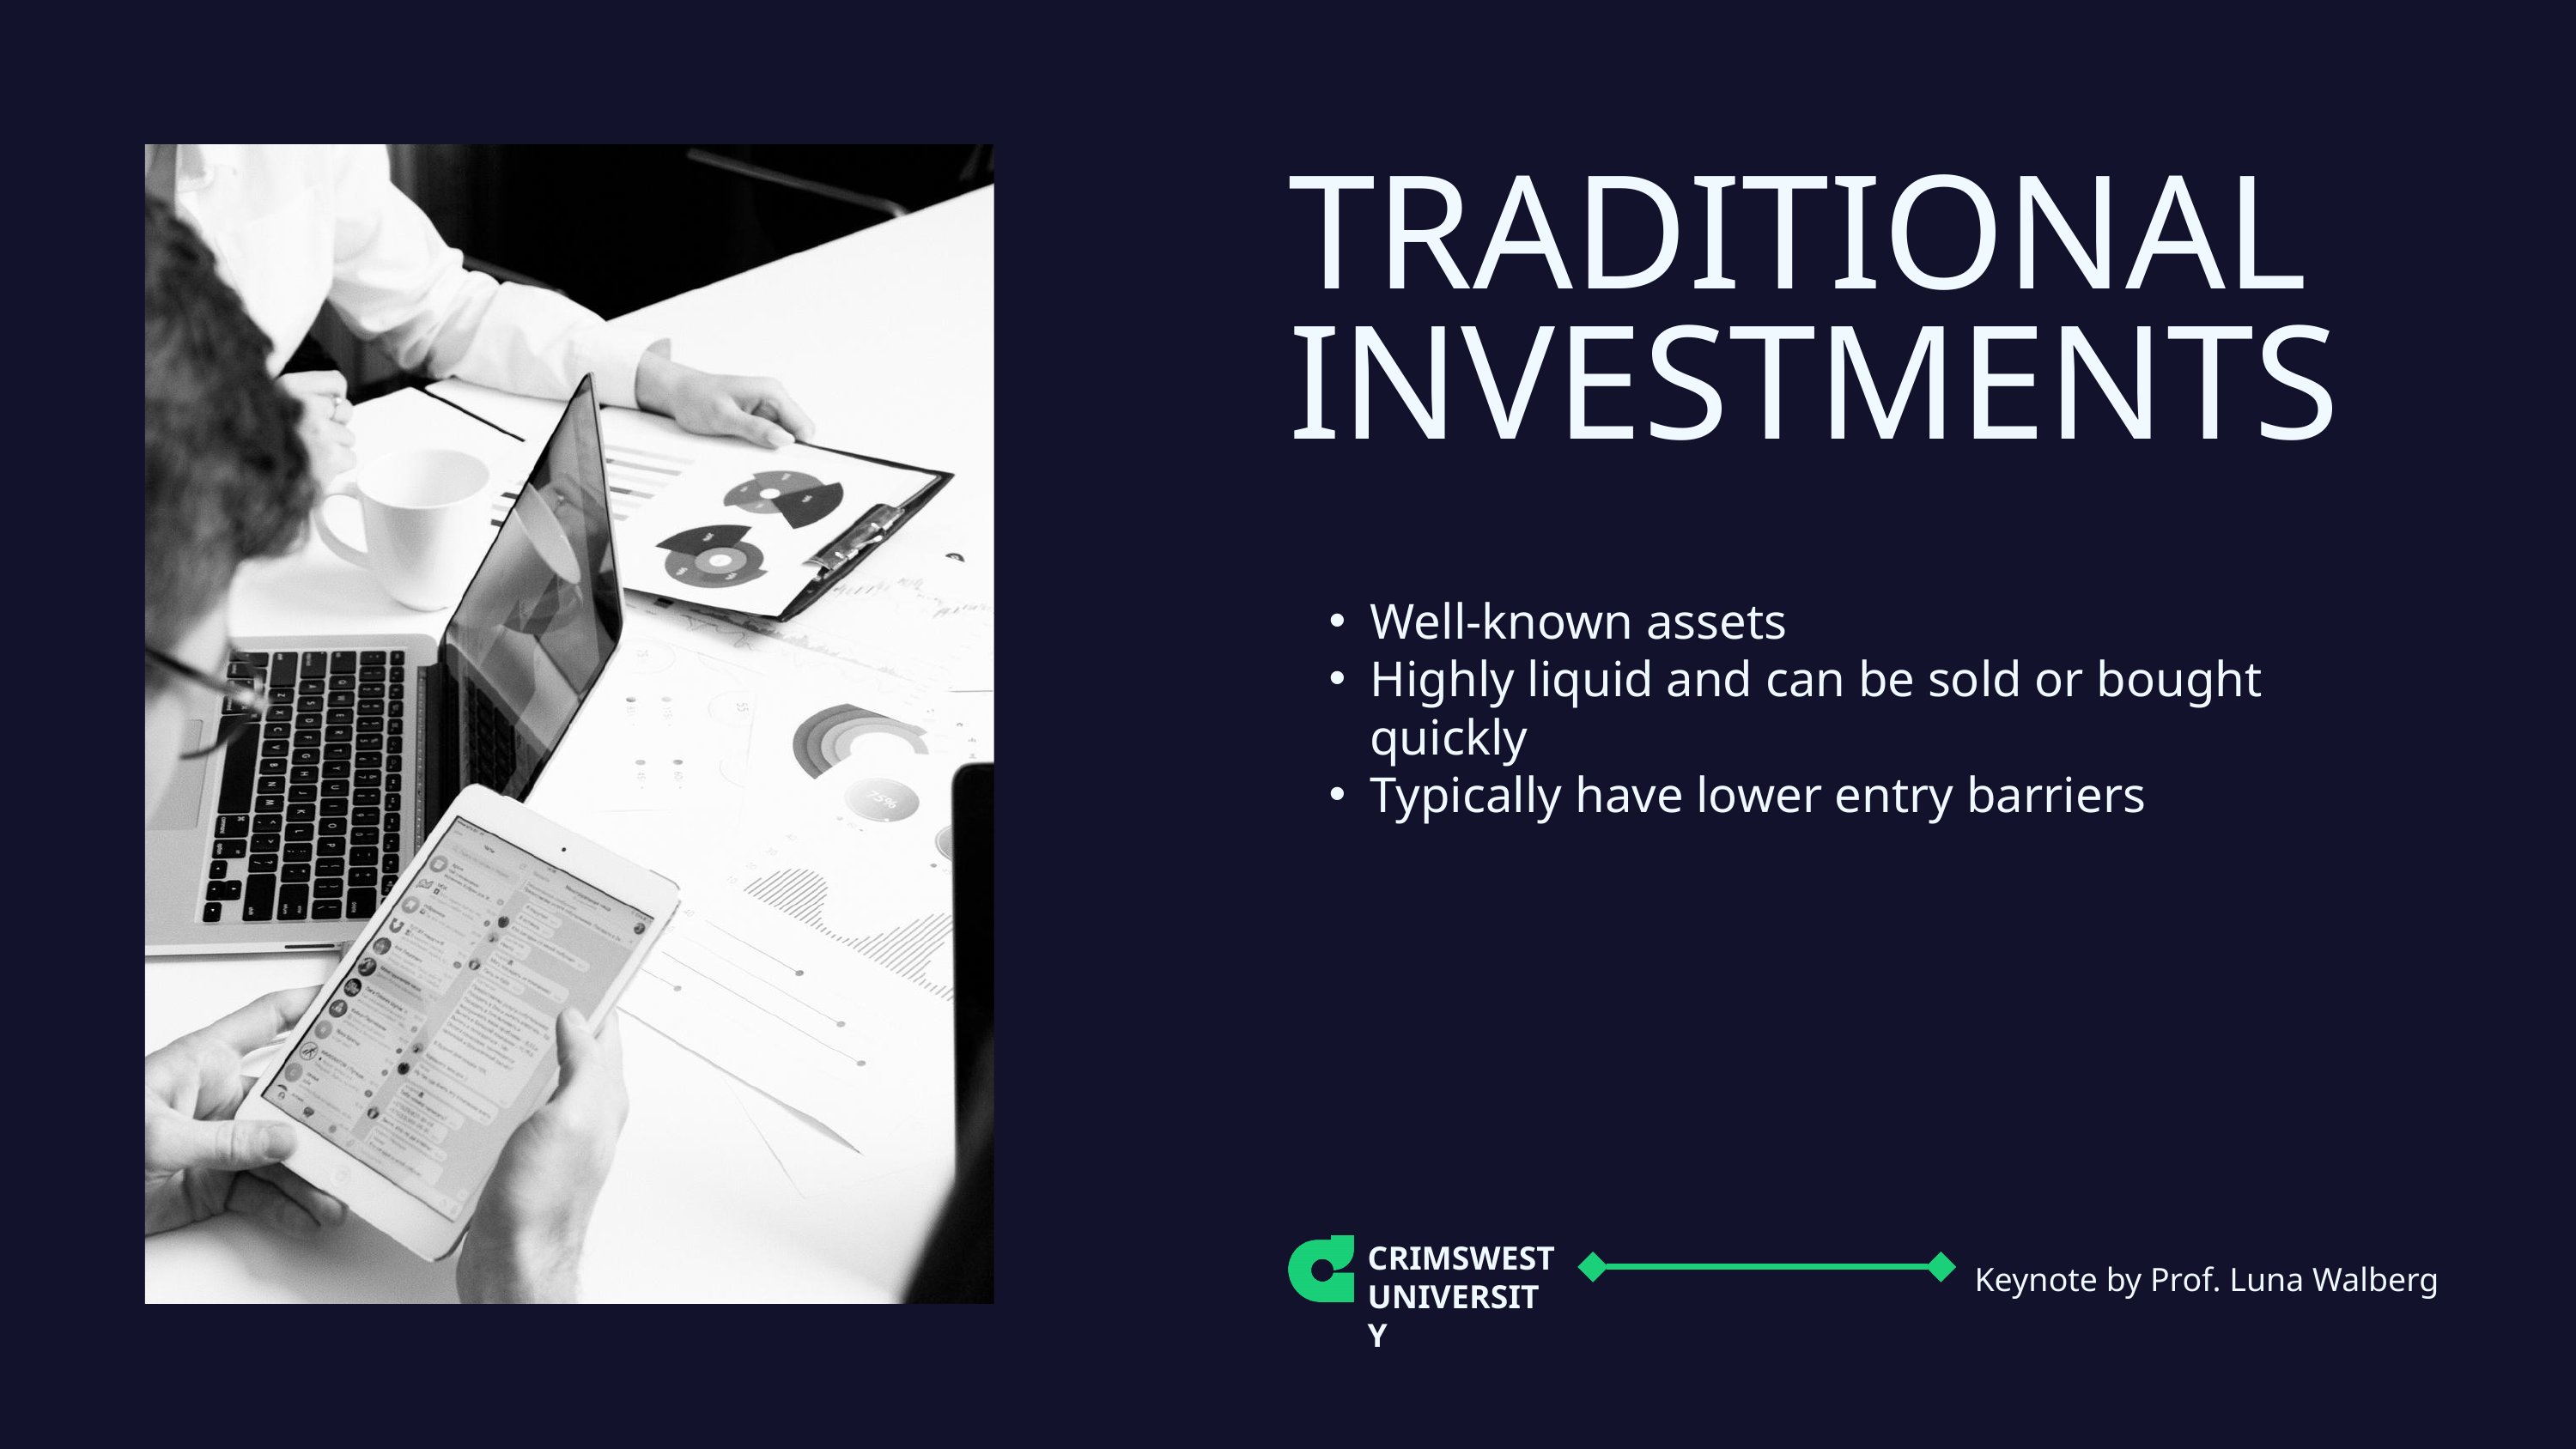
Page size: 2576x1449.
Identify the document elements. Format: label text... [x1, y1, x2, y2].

text_box Well-known assets Highly liquid and can be sold or bought quickly Typically have lower entry barriers [1288, 591, 2432, 823]
picture [144, 144, 994, 1304]
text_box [1287, 1235, 2509, 1304]
text_box TRADITIONAL INVESTMENTS [1288, 167, 2432, 470]
